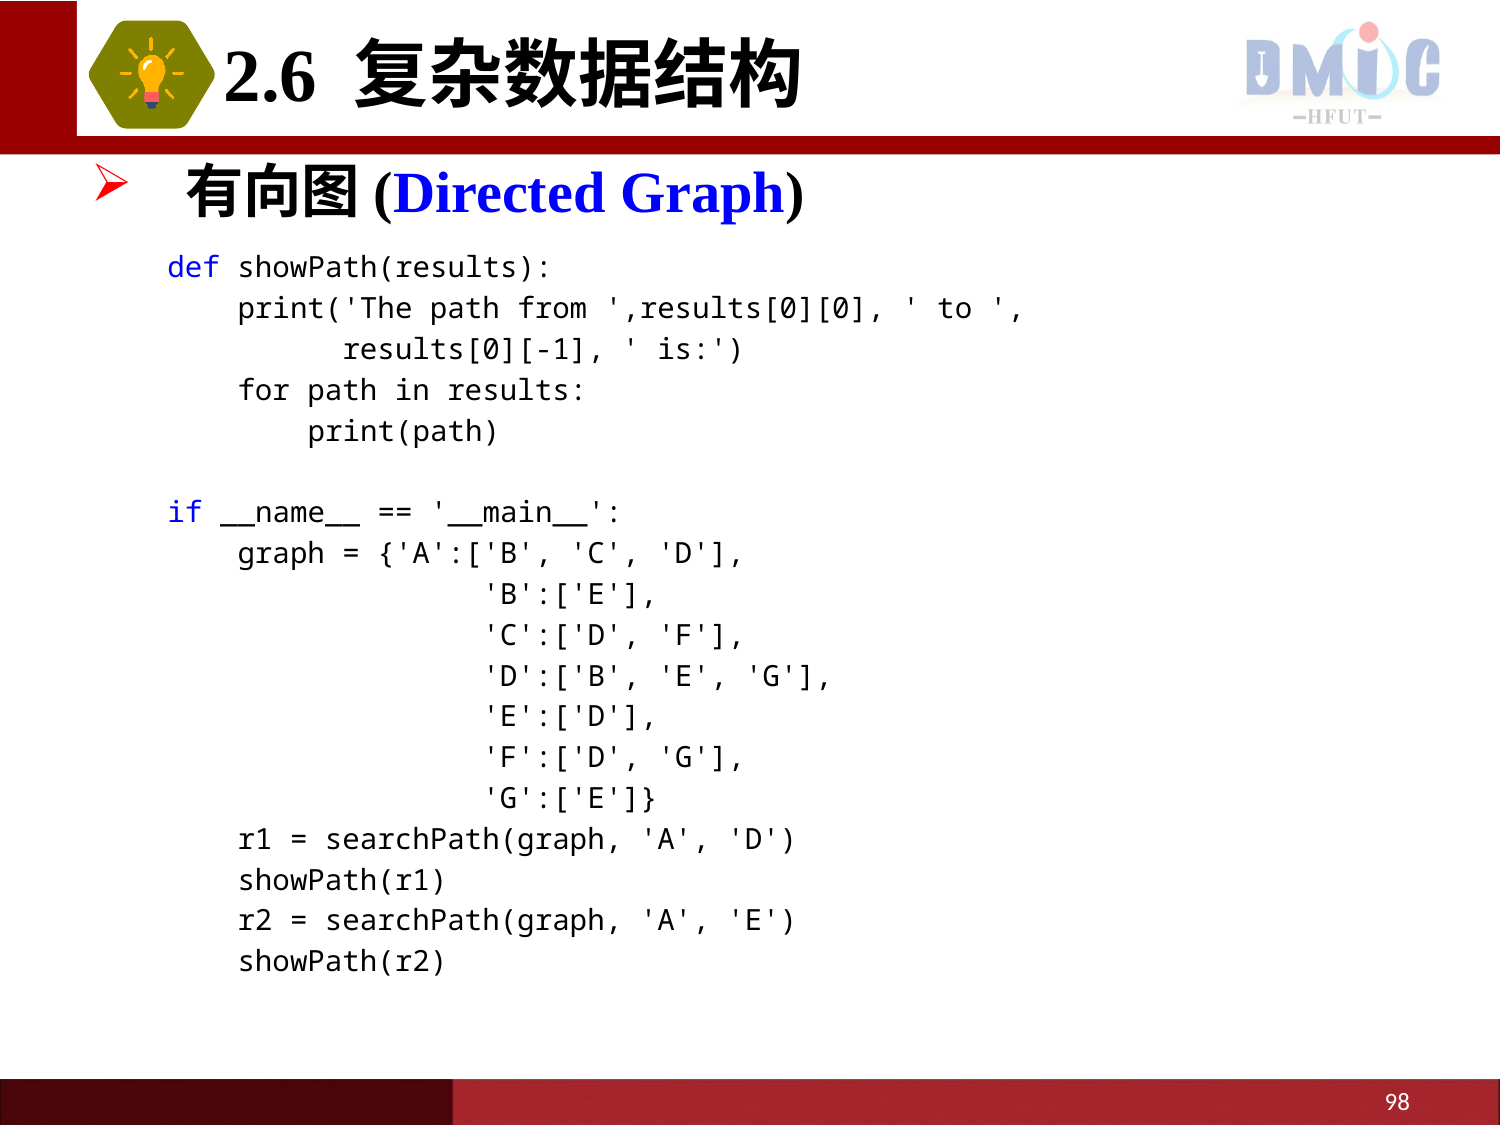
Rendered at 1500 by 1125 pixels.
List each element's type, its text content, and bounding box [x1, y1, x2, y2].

text_box 有向图(Directed Graph) [76, 156, 1500, 237]
text_box import string import random x = '0123456789' # y = [random.choice(x) for i in range(1000)] y = random.choices(x, k=1000) z = ''.join(y) d = dict() #使用字典保存每个字符出现次数 for ch in z: d[ch] = d.get(ch, 0) + 1 # count()? 大家还记得这是谁的函数么？ print(d) [1210, 21, 1472, 132]
list def showPath(results): print('The path from ',results[0][0], ' to ', results[0][-1], ' is:') for path in results: print(path) if __name__ == '__main__': graph = {'A':['B', 'C', 'D'], 'B':['E'], 'C':['D', 'F'], 'D':['B', 'E', 'G'], 'E':['D'], 'F':['D', 'G'], 'G':['E']} r1 = searchPath(graph, 'A', 'D') showPath(r1) r2 = searchPath(graph, 'A', 'E') showPath(r2) [152, 240, 1500, 1009]
slide_number 98 [1074, 1081, 1425, 1119]
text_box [0, 19, 1176, 129]
picture [0, 1079, 1500, 1125]
